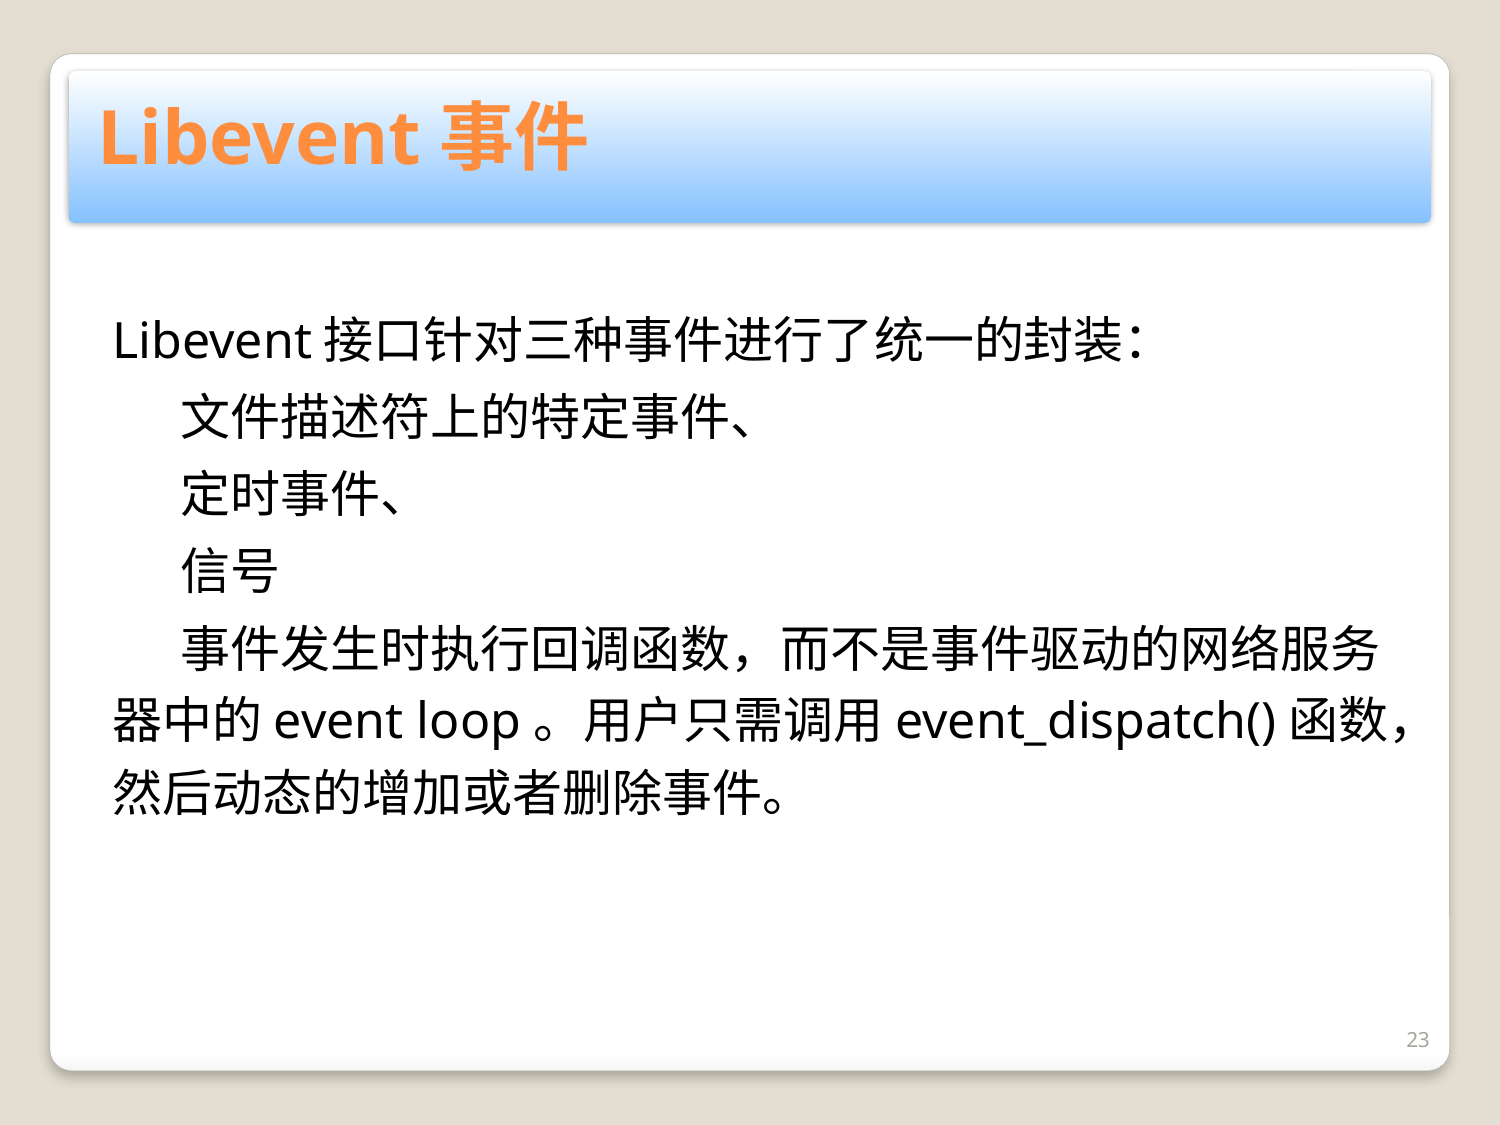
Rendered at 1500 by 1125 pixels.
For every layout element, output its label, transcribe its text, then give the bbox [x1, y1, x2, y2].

list Libevent接口针对三种事件进行了统一的封装： 文件描述符上的特定事件、 定时事件、 信号 事件发生时执行回调函数，而不是事件驱动的网络服务器中的event loop。用户只需调用event_dispatch()函数，然后动态的增加或者删除事件。 [81, 281, 1419, 985]
slide_number 23 [1369, 1002, 1445, 1063]
title Libevent事件 [82, 82, 1425, 188]
